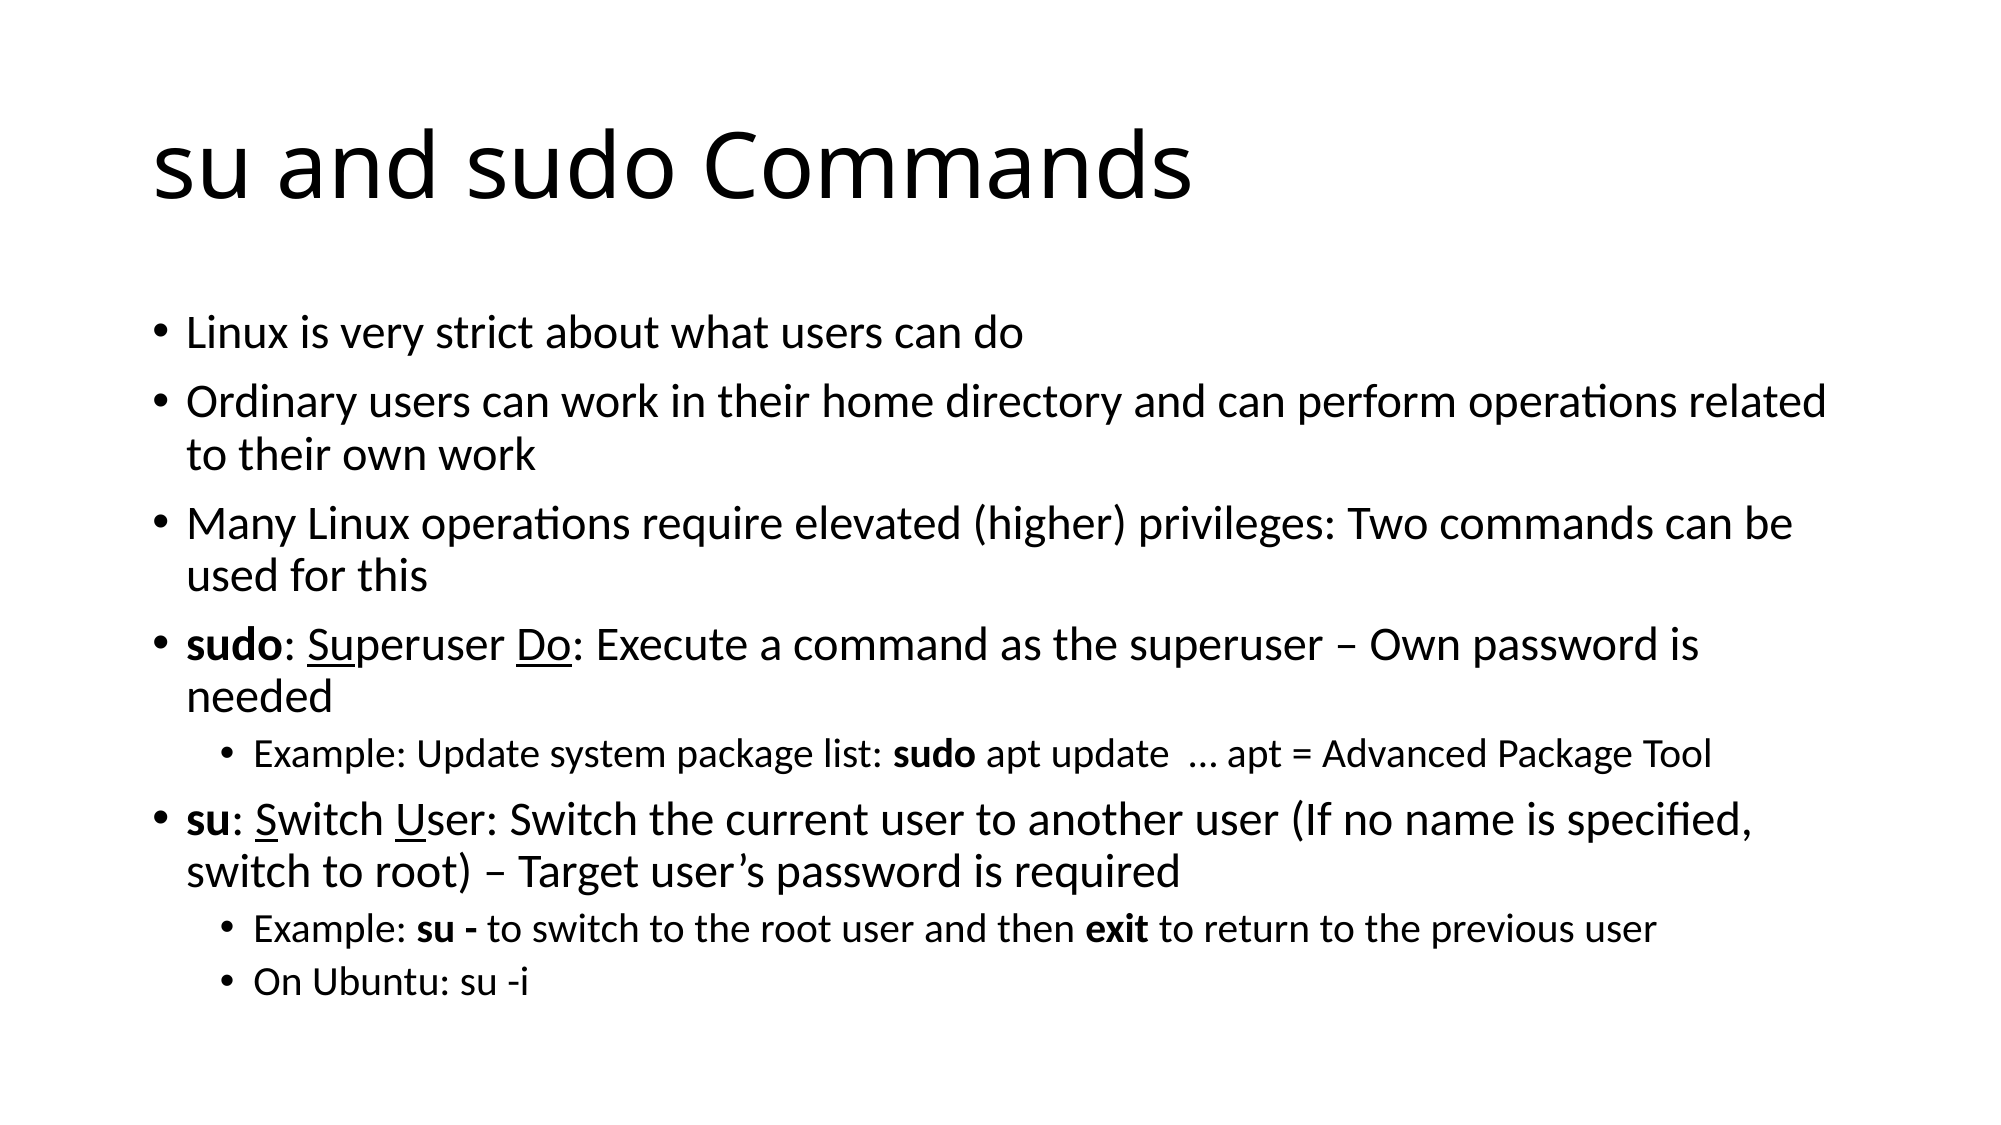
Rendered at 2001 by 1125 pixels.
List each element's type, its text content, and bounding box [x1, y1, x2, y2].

title su and sudo Commands [137, 59, 1863, 278]
list Linux is very strict about what users can do Ordinary users can work in their home directory and can perform operations related to their own work Many Linux operations require elevated (higher) privileges: Two commands can be used for this sudo: Superuser Do: Execute a command as the superuser – Own password is needed Example: Update system package list: sudo apt update … apt = Advanced Package Tool su: Switch User: Switch the current user to another user (If no name is specified, switch to root) – Target user’s password is required Example: su - to switch to the root user and then exit to return to the previous user On Ubuntu: su -i [137, 299, 1863, 1014]
